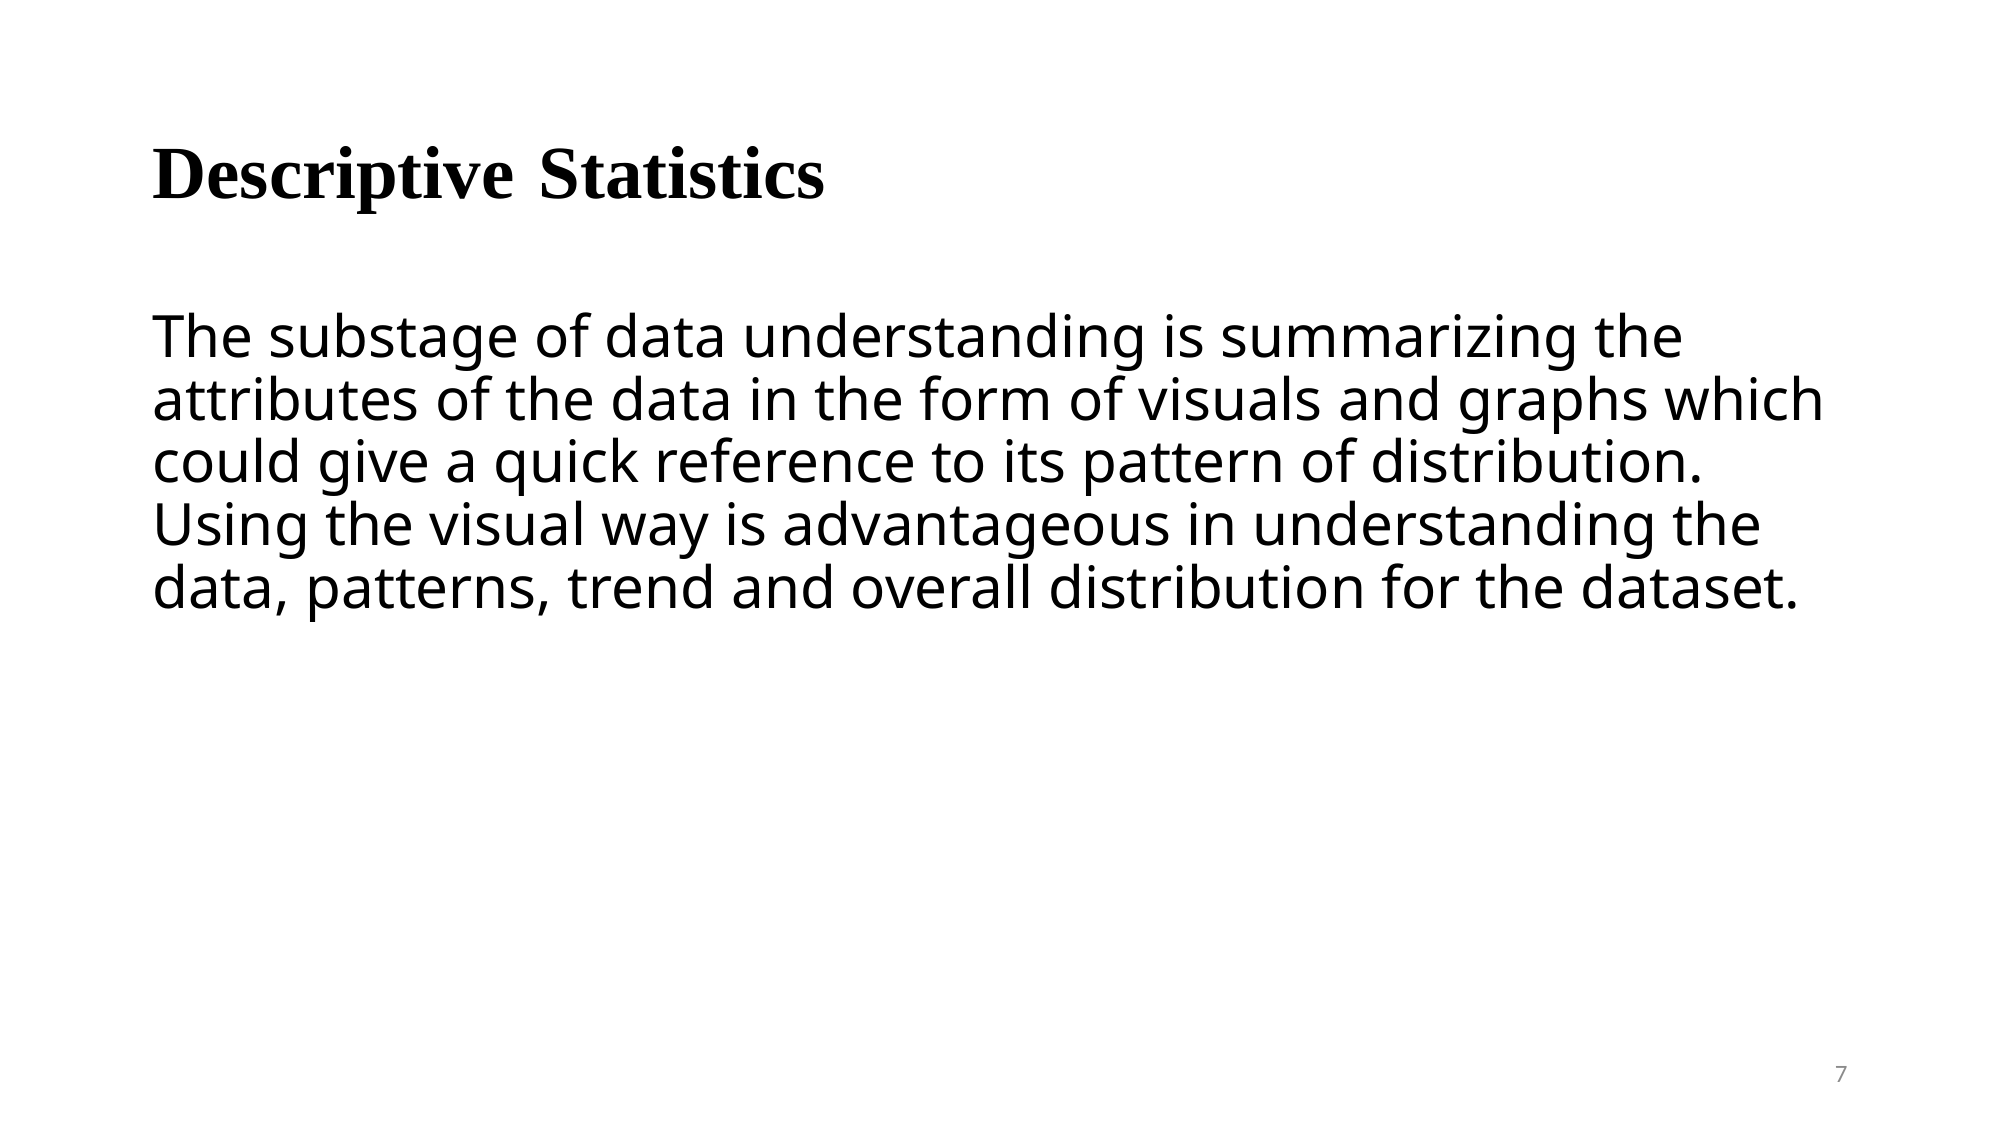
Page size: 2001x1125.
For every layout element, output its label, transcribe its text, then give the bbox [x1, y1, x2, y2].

list The substage of data understanding is summarizing the attributes of the data in the form of visuals and graphs which could give a quick reference to its pattern of distribution. Using the visual way is advantageous in understanding the data, patterns, trend and overall distribution for the dataset. [137, 299, 1863, 1014]
slide_number 7 [1412, 1042, 1863, 1103]
title Descriptive Statistics [137, 59, 1863, 278]
